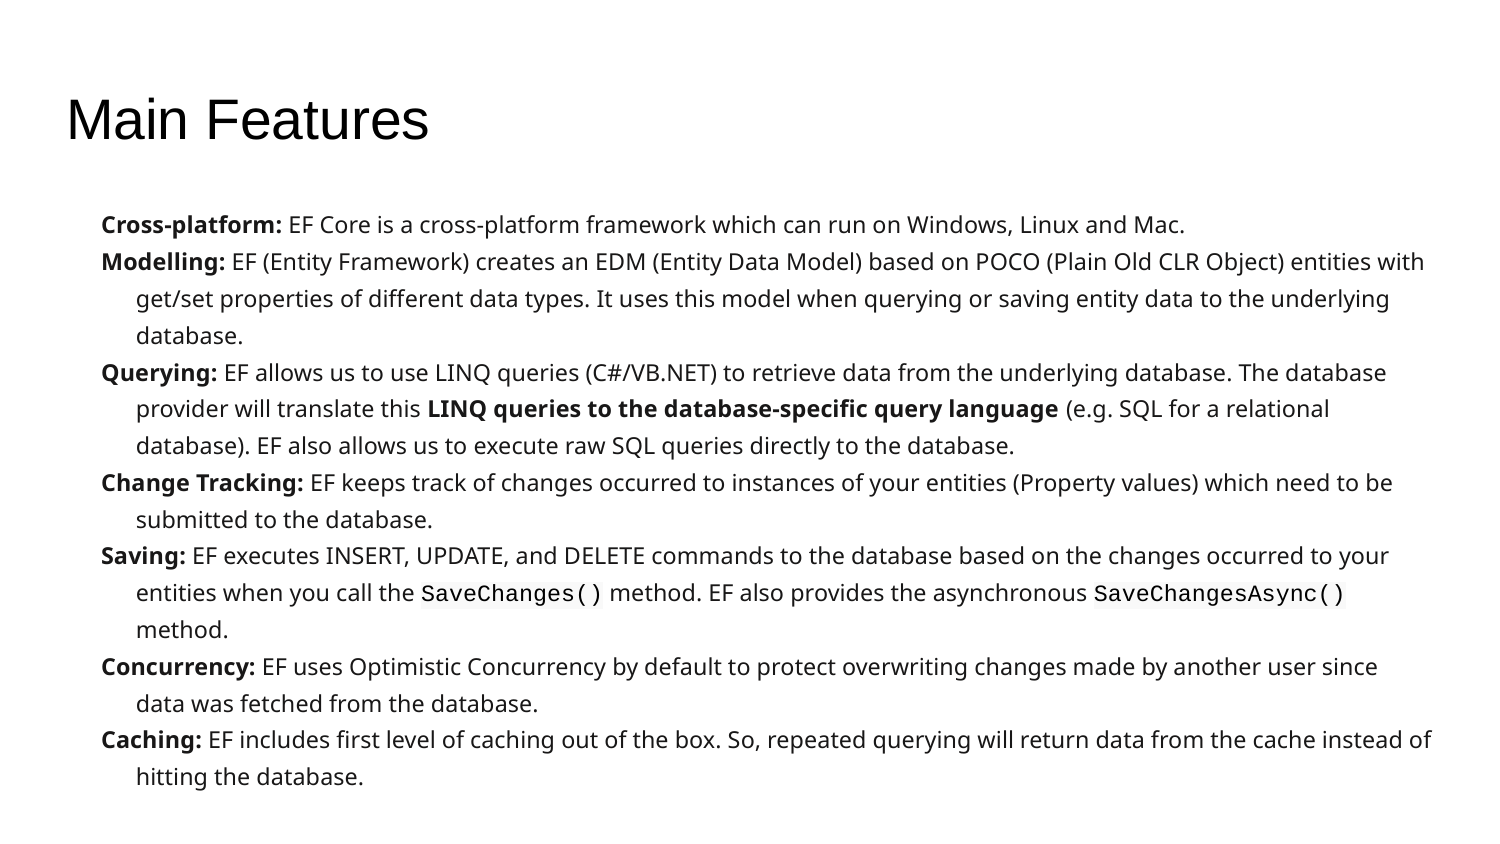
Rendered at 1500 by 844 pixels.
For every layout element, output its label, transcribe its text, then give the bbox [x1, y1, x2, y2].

list Cross-platform: EF Core is a cross-platform framework which can run on Windows, Linux and Mac. Modelling: EF (Entity Framework) creates an EDM (Entity Data Model) based on POCO (Plain Old CLR Object) entities with get/set properties of different data types. It uses this model when querying or saving entity data to the underlying database. Querying: EF allows us to use LINQ queries (C#/VB.NET) to retrieve data from the underlying database. The database provider will translate this LINQ queries to the database-specific query language (e.g. SQL for a relational database). EF also allows us to execute raw SQL queries directly to the database. Change Tracking: EF keeps track of changes occurred to instances of your entities (Property values) which need to be submitted to the database. Saving: EF executes INSERT, UPDATE, and DELETE commands to the database based on the changes occurred to your entities when you call the SaveChanges() method. EF also provides the asynchronous SaveChangesAsync() method. Concurrency: EF uses Optimistic Concurrency by default to protect overwriting changes made by another user since data was fetched from the database. Caching: EF includes first level of caching out of the box. So, repeated querying will return data from the cache instead of hitting the database. [51, 189, 1449, 817]
title Main Features [51, 72, 1449, 167]
